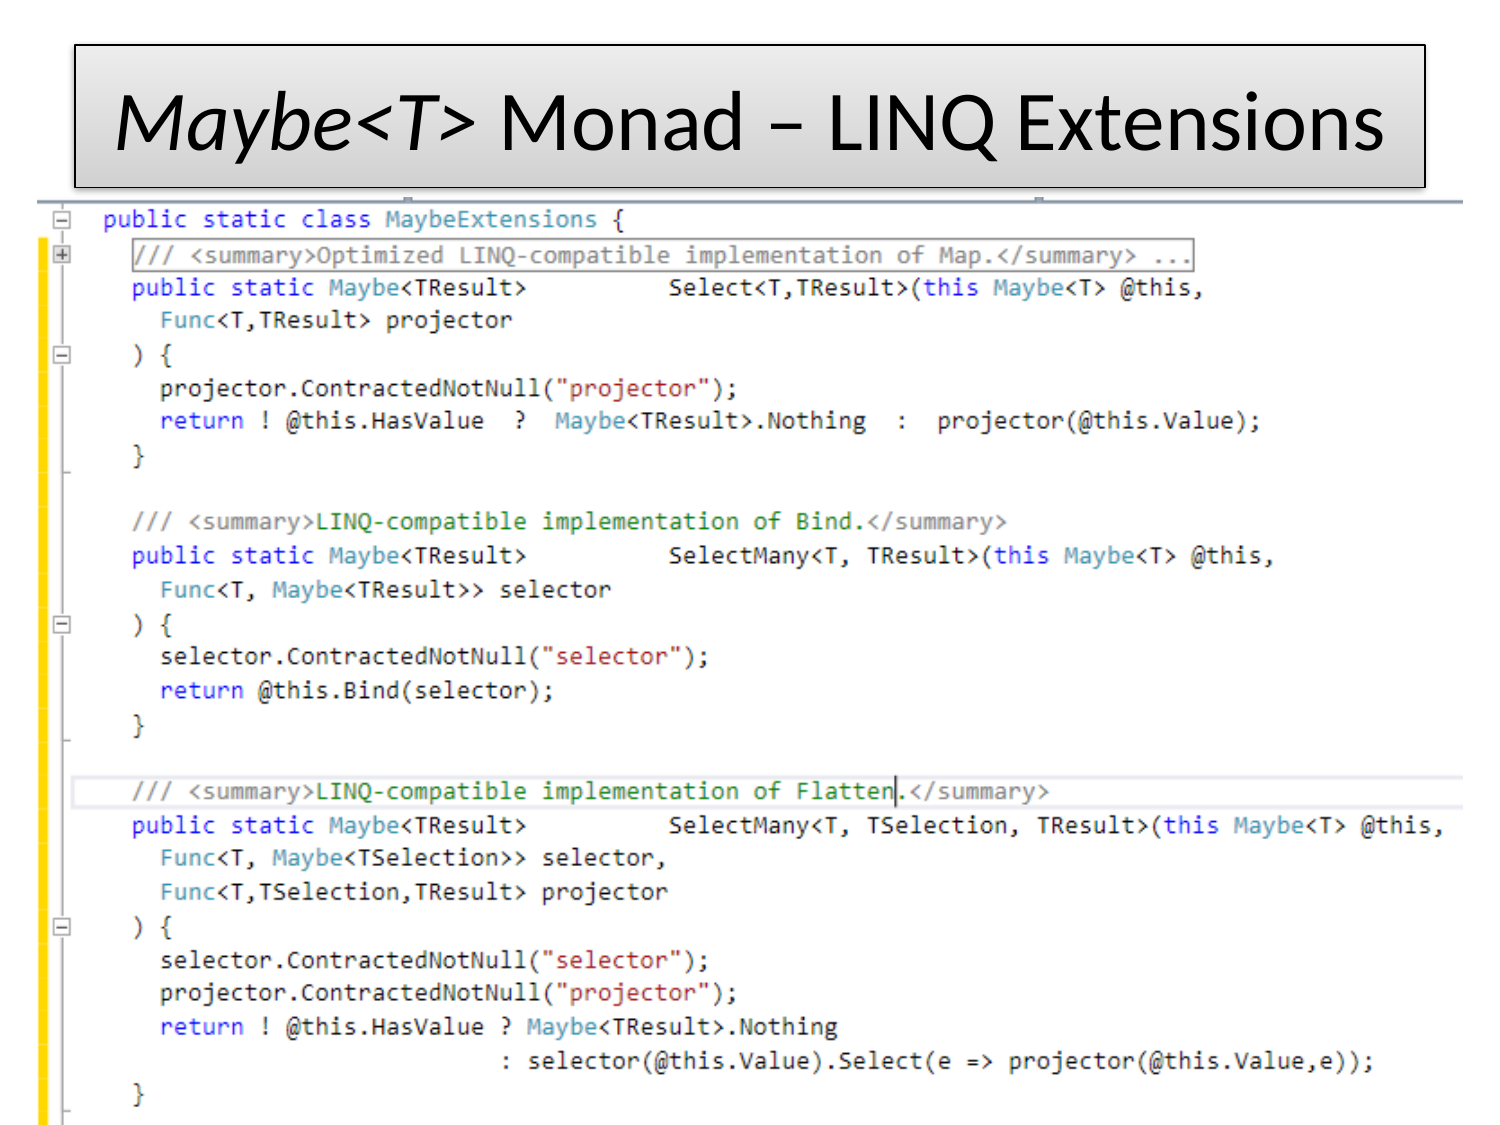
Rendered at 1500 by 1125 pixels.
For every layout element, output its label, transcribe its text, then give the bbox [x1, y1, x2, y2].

picture [37, 197, 1463, 1125]
title Maybe<T> Monad – LINQ Extensions [74, 44, 1426, 188]
